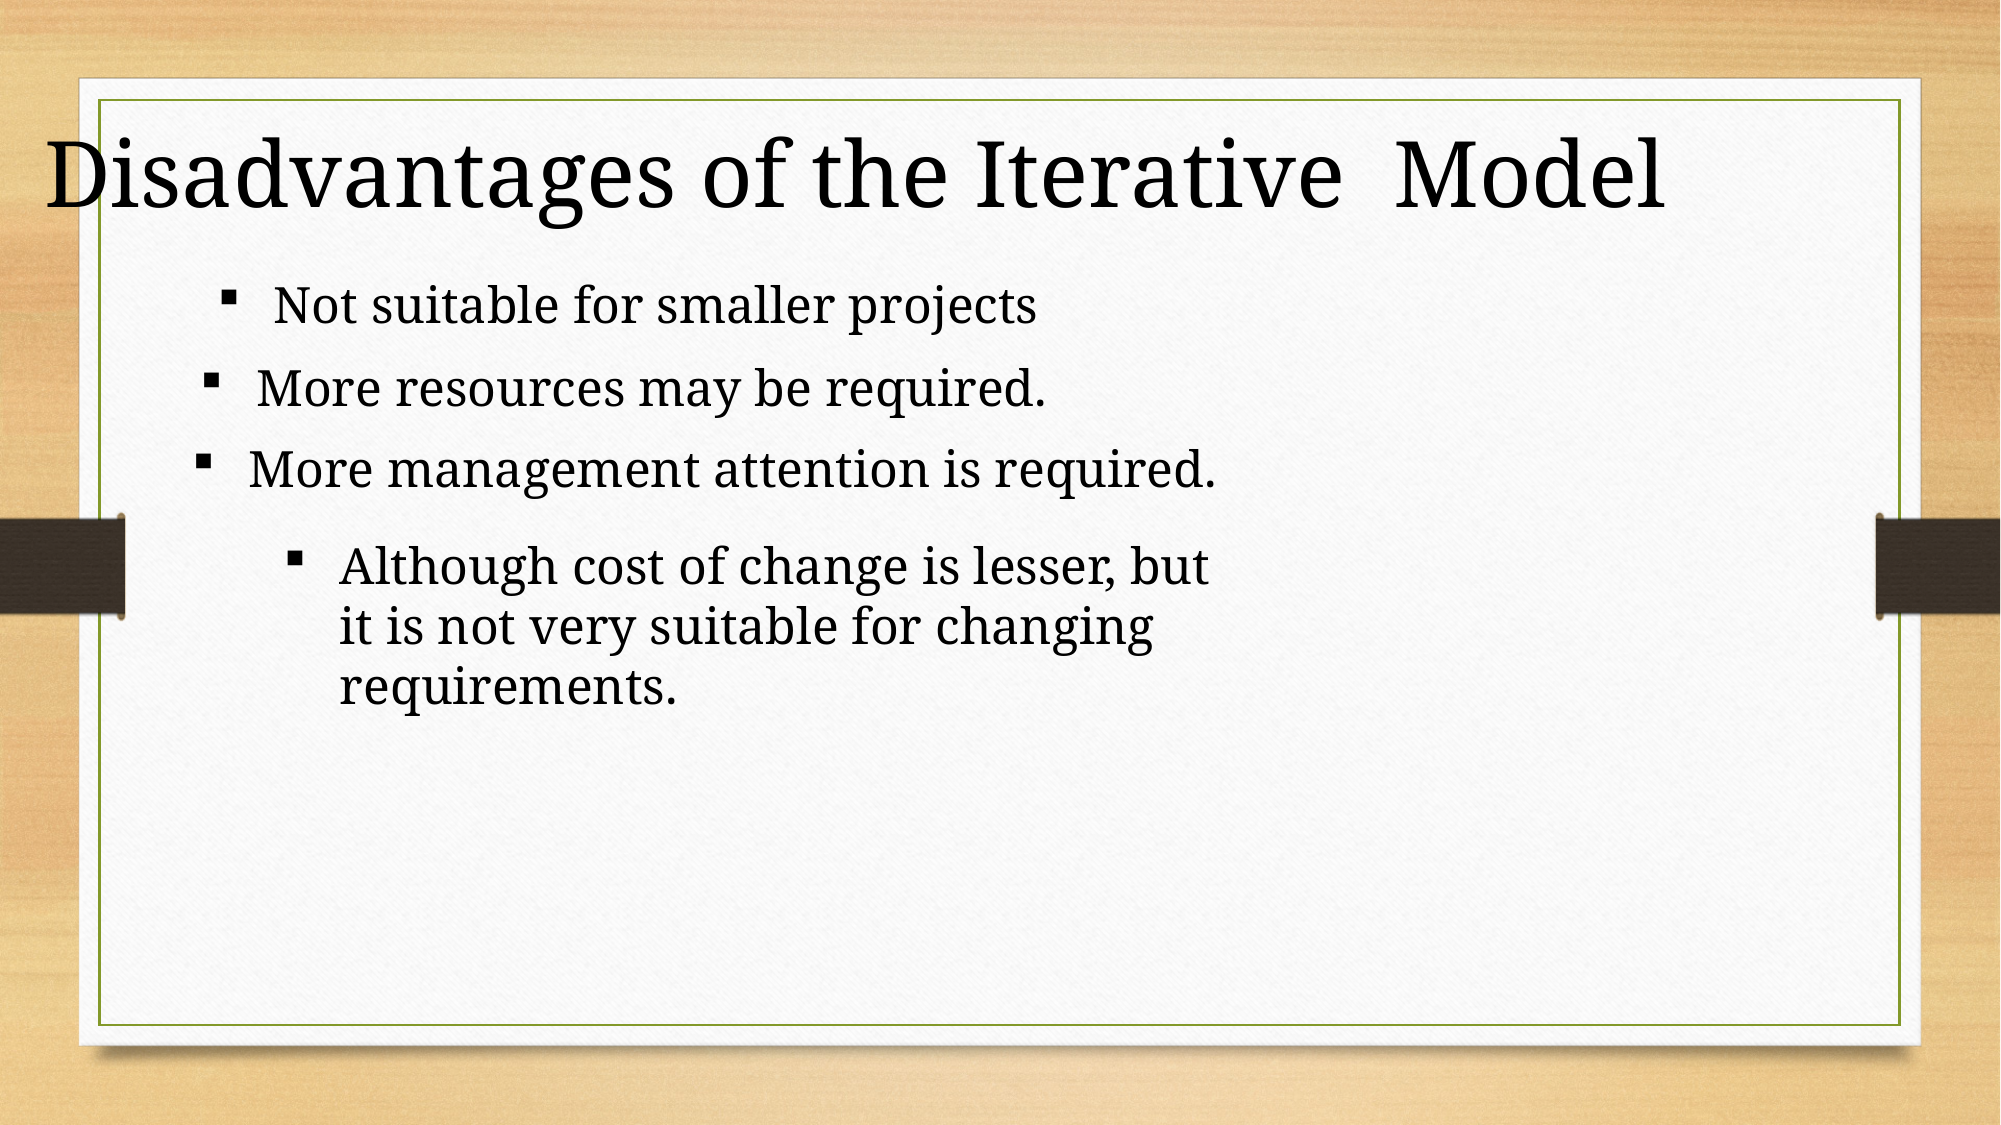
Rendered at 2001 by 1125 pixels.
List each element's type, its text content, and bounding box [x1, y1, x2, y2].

text_box More management attention is required. [177, 430, 1232, 505]
picture [0, 0, 2001, 1125]
text_box Disadvantages of the Iterative Model [29, 108, 1706, 233]
text_box Not suitable for smaller projects [202, 266, 1054, 342]
text_box Although cost of change is lesser, but it is not very suitable for changing requirements. [268, 527, 1269, 722]
text_box More resources may be required. [185, 349, 1062, 424]
